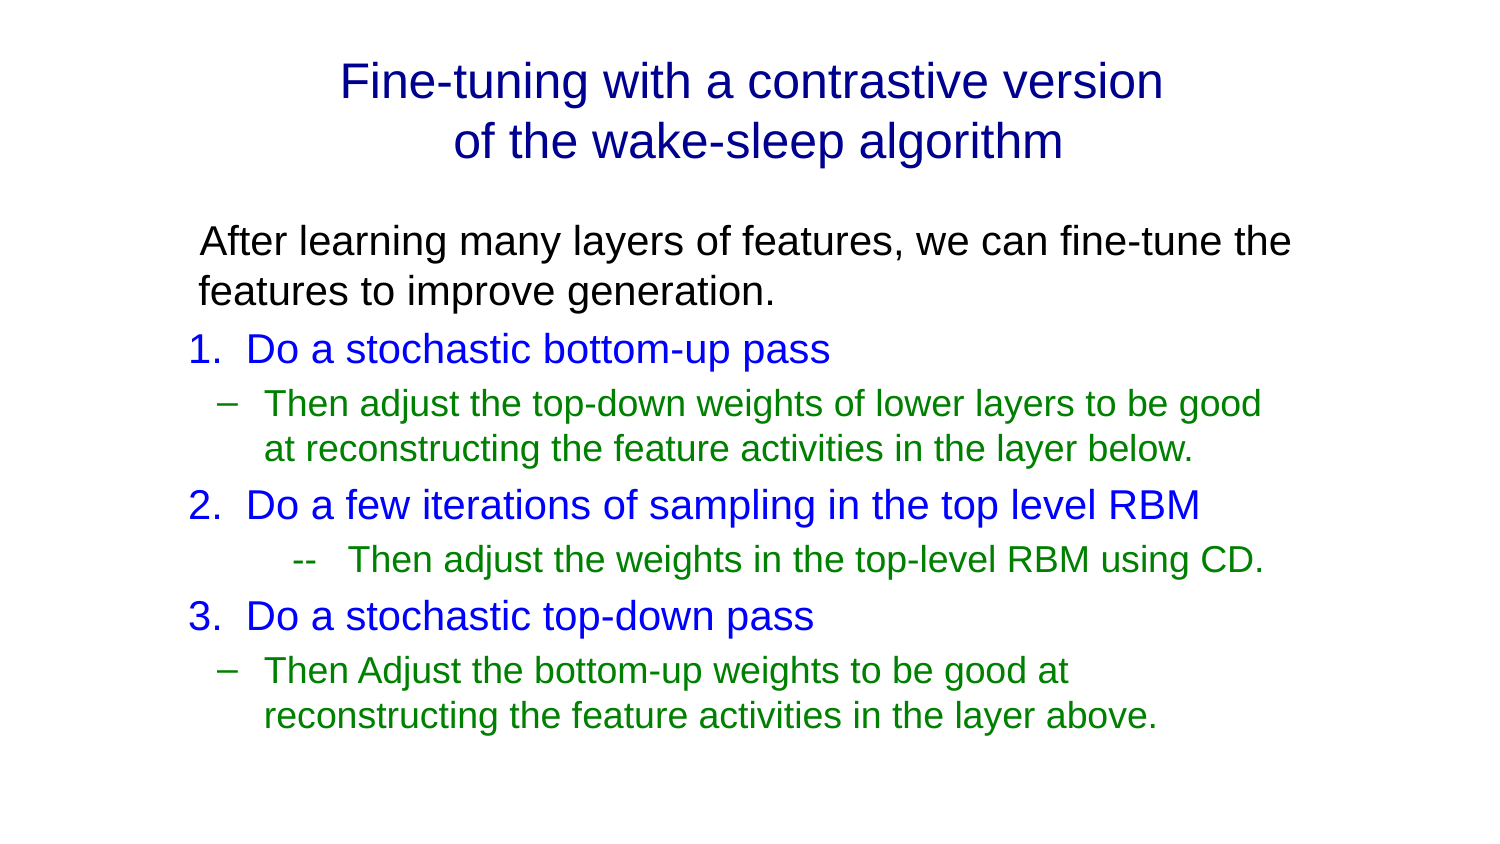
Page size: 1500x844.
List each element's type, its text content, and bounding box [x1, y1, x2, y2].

list After learning many layers of features, we can fine-tune the features to improve generation. 1. Do a stochastic bottom-up pass Then adjust the top-down weights of lower layers to be good at reconstructing the feature activities in the layer below. 2. Do a few iterations of sampling in the top level RBM -- Then adjust the weights in the top-level RBM using CD. 3. Do a stochastic top-down pass Then Adjust the bottom-up weights to be good at reconstructing the feature activities in the layer above. [127, 205, 1317, 799]
title Fine-tuning with a contrastive version of the wake-sleep algorithm [0, 38, 1500, 180]
